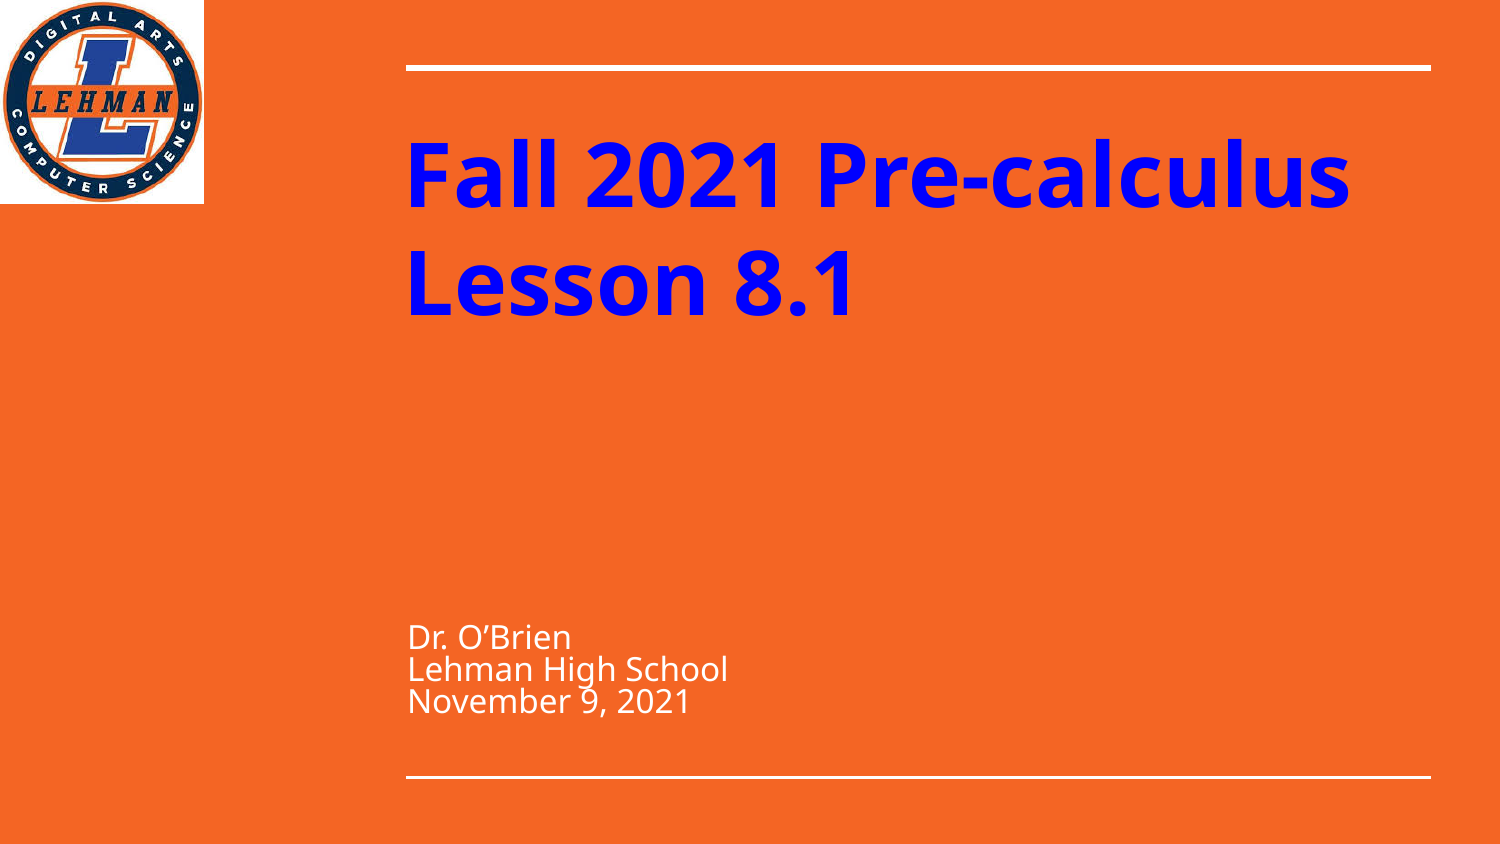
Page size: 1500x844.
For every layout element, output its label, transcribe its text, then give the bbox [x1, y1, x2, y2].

subtitle Dr. O’Brien Lehman High School November 9, 2021 [391, 530, 1432, 736]
title Fall 2021 Pre-calculus Lesson 8.1 [388, 102, 1429, 357]
picture [0, 0, 204, 204]
